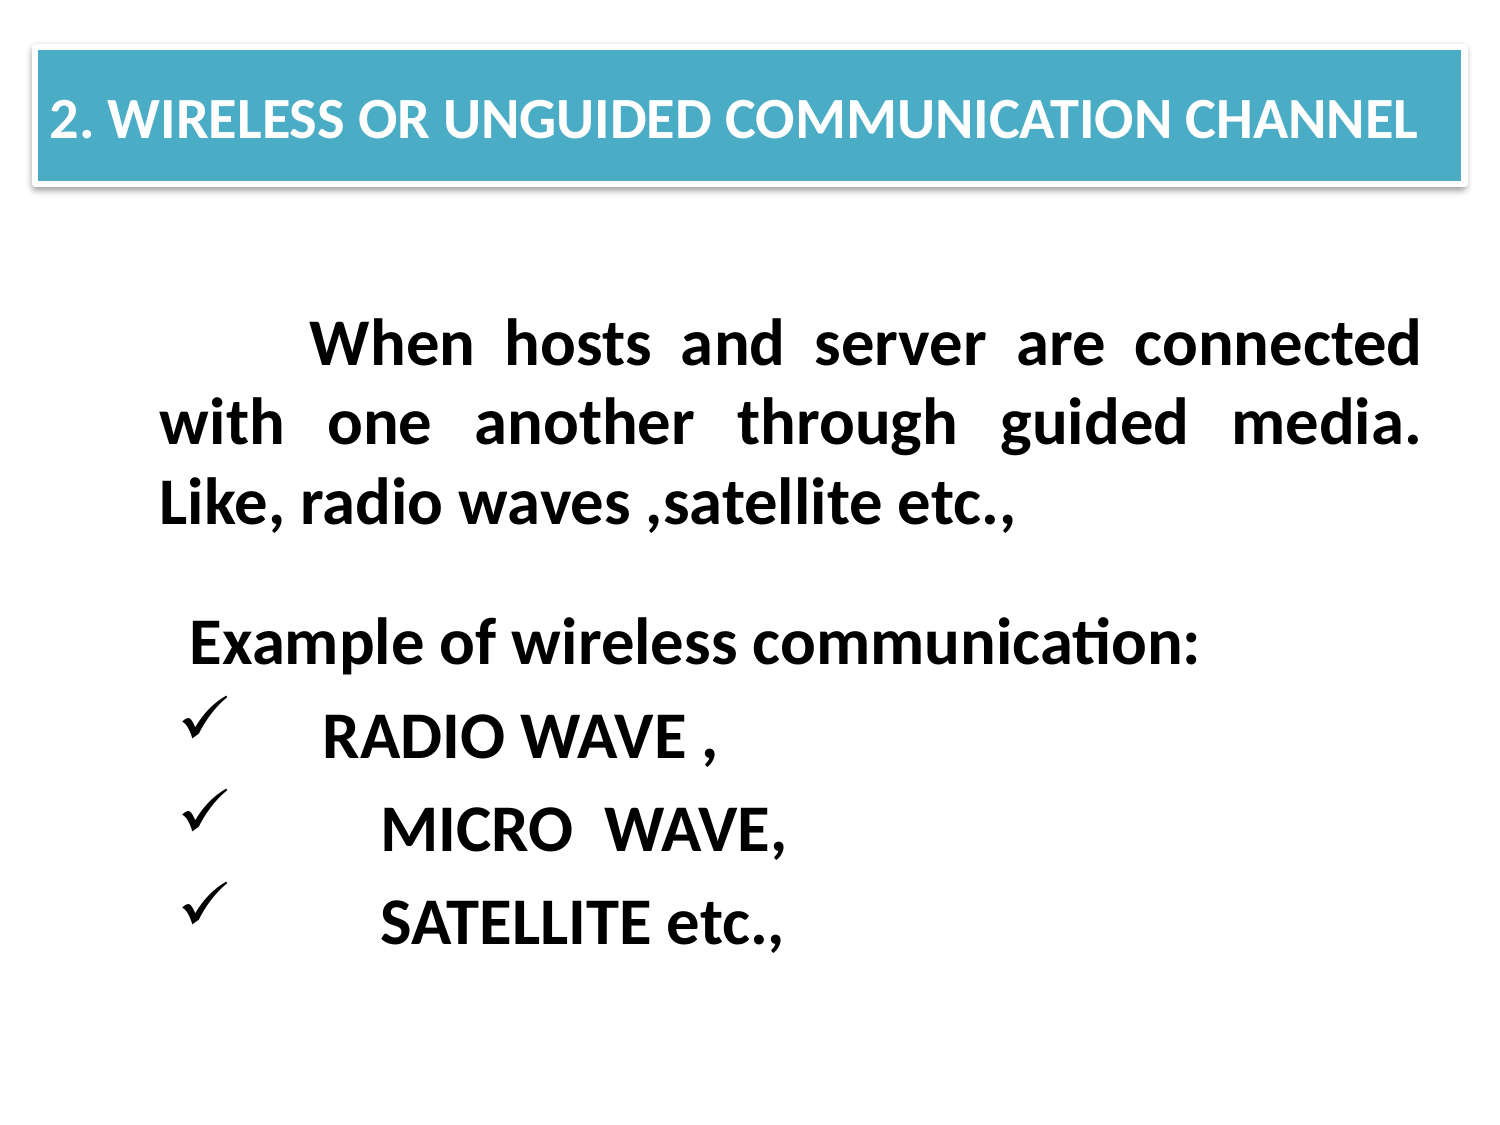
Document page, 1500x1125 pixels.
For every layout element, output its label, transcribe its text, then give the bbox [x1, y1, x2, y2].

text_box 2. WIRELESS OR UNGUIDED COMMUNICATION CHANNEL [32, 44, 1468, 187]
list When hosts and server are connected with one another through guided media. Like, radio waves ,satellite etc., Example of wireless communication: RADIO WAVE , MICRO WAVE, SATELLITE etc., [88, 290, 1439, 1055]
